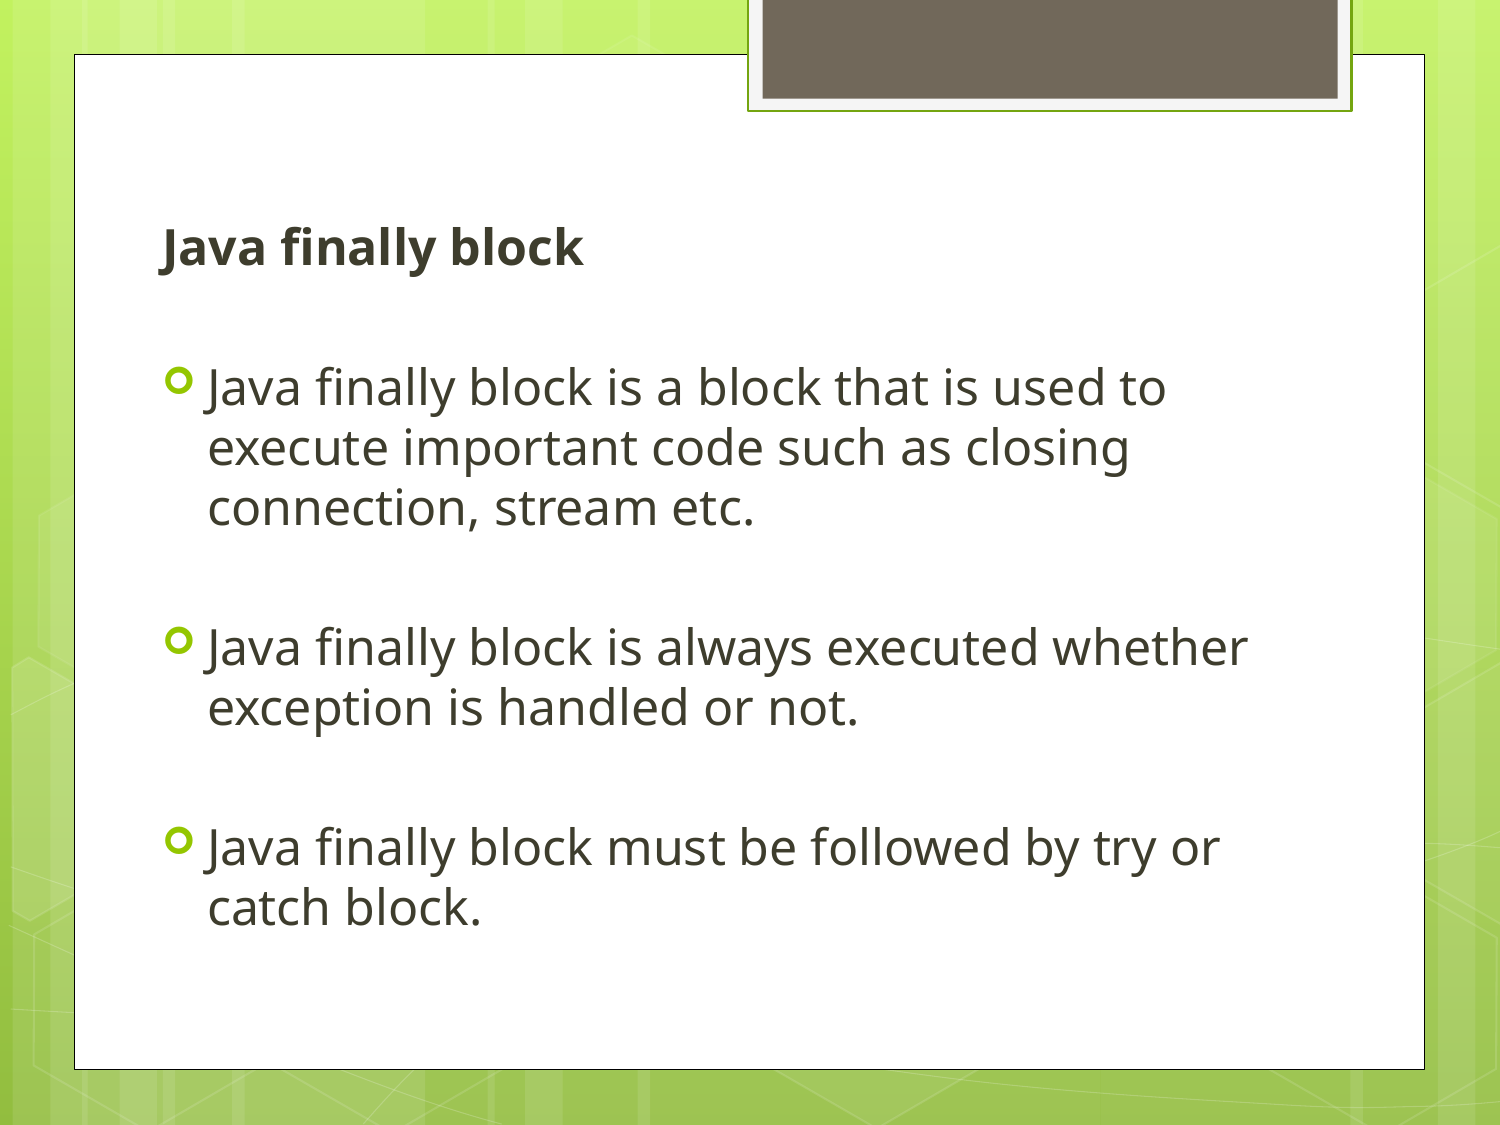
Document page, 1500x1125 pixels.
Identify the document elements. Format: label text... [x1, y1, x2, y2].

list Java finally block Java finally block is a block that is used to execute important code such as closing connection, stream etc. Java finally block is always executed whether exception is handled or not. Java finally block must be followed by try or catch block. [135, 208, 1283, 957]
